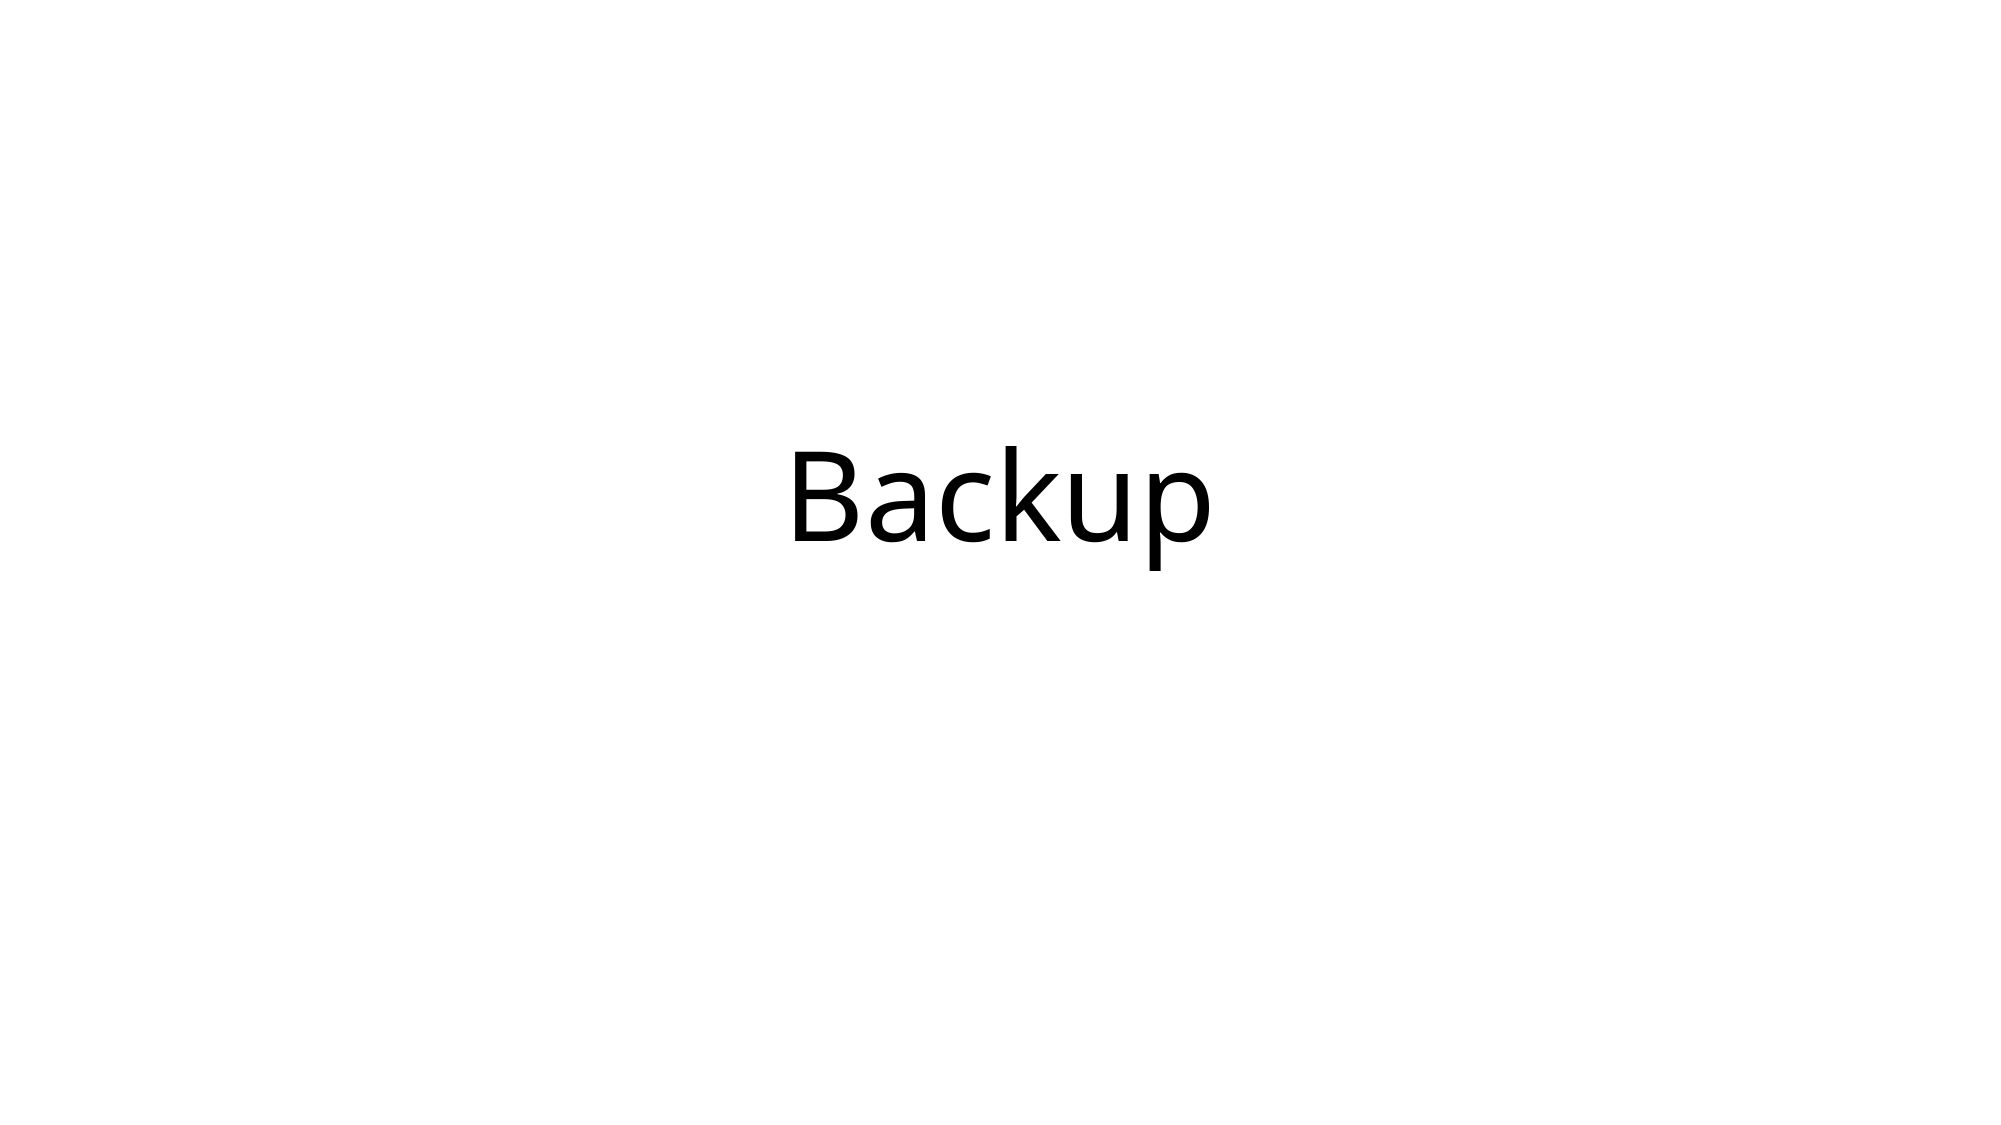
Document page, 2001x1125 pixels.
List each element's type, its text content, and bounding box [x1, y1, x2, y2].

title Backup [249, 184, 1750, 576]
